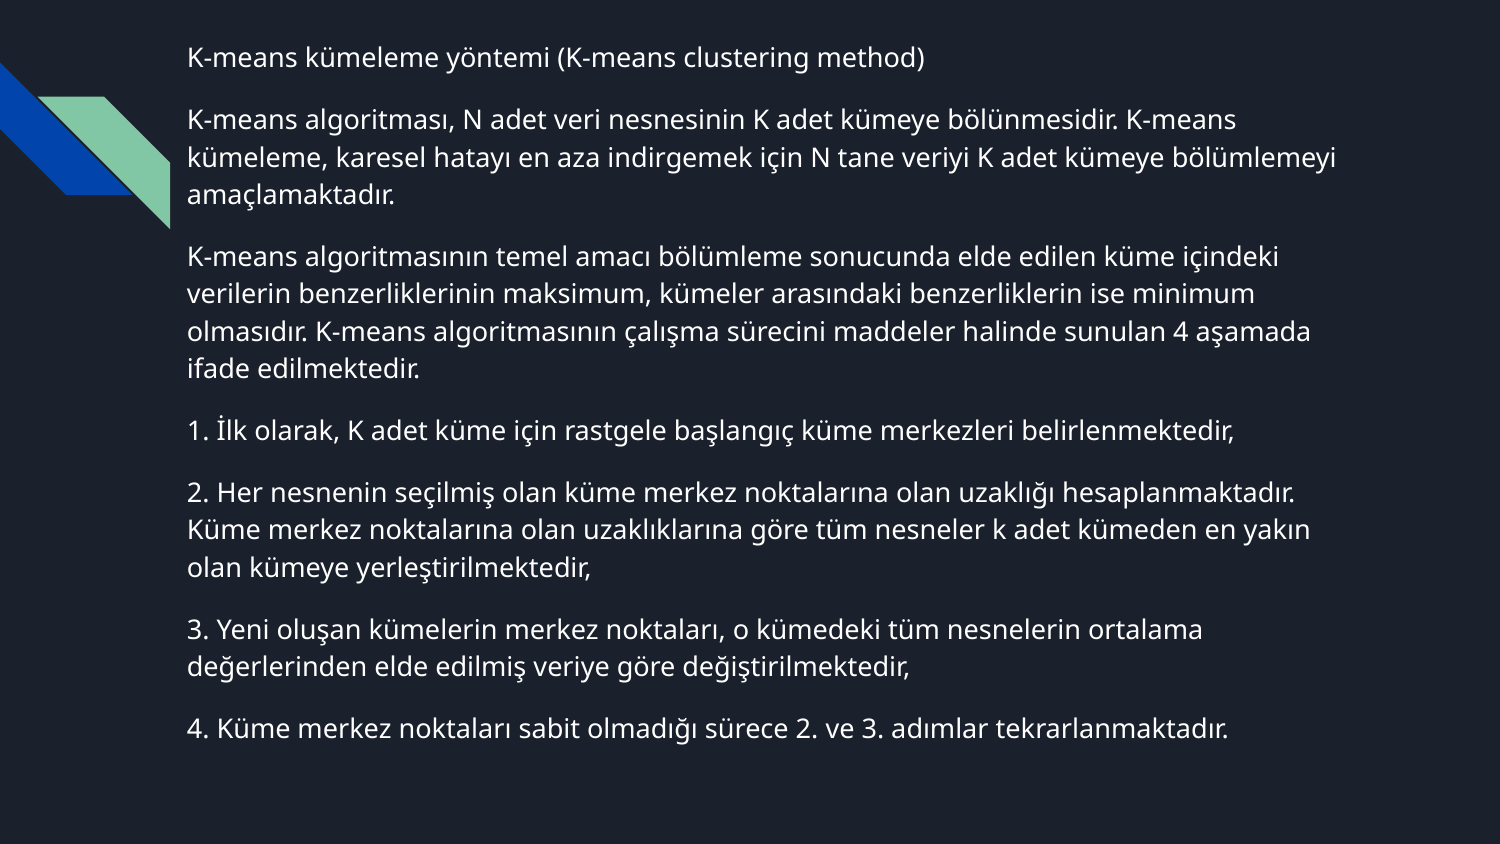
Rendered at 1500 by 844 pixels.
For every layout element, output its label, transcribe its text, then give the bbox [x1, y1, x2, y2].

list K-means kümeleme yöntemi (K-means clustering method) K-means algoritması, N adet veri nesnesinin K adet kümeye bölünmesidir. K-means kümeleme, karesel hatayı en aza indirgemek için N tane veriyi K adet kümeye bölümlemeyi amaçlamaktadır. K-means algoritmasının temel amacı bölümleme sonucunda elde edilen küme içindeki verilerin benzerliklerinin maksimum, kümeler arasındaki benzerliklerin ise minimum olmasıdır. K-means algoritmasının çalışma sürecini maddeler halinde sunulan 4 aşamada ifade edilmektedir. 1. İlk olarak, K adet küme için rastgele başlangıç küme merkezleri belirlenmektedir, 2. Her nesnenin seçilmiş olan küme merkez noktalarına olan uzaklığı hesaplanmaktadır. Küme merkez noktalarına olan uzaklıklarına göre tüm nesneler k adet kümeden en yakın olan kümeye yerleştirilmektedir, 3. Yeni oluşan kümelerin merkez noktaları, o kümedeki tüm nesnelerin ortalama değerlerinden elde edilmiş veriye göre değiştirilmektedir, 4. Küme merkez noktaları sabit olmadığı sürece 2. ve 3. adımlar tekrarlanmaktadır. [171, 21, 1374, 809]
